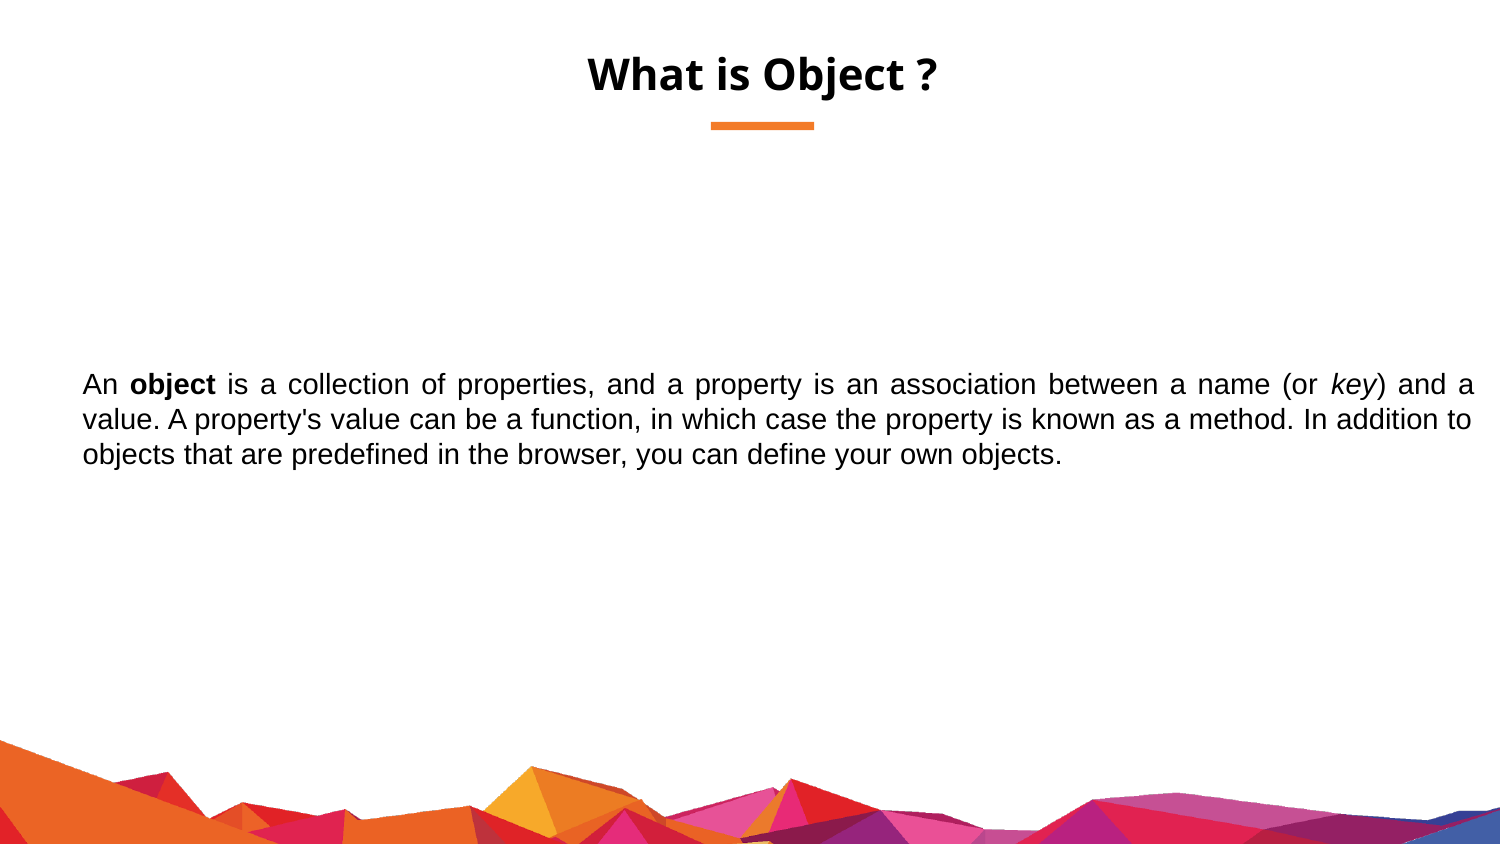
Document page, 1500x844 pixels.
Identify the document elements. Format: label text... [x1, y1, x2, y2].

list An object is a collection of properties, and a property is an association between a name (or key) and a value. A property's value can be a function, in which case the property is known as a method. In addition to objects that are predefined in the browser, you can define your own objects. [67, 92, 1490, 778]
title What is Object ? [94, 39, 1431, 92]
picture [0, 740, 1500, 844]
